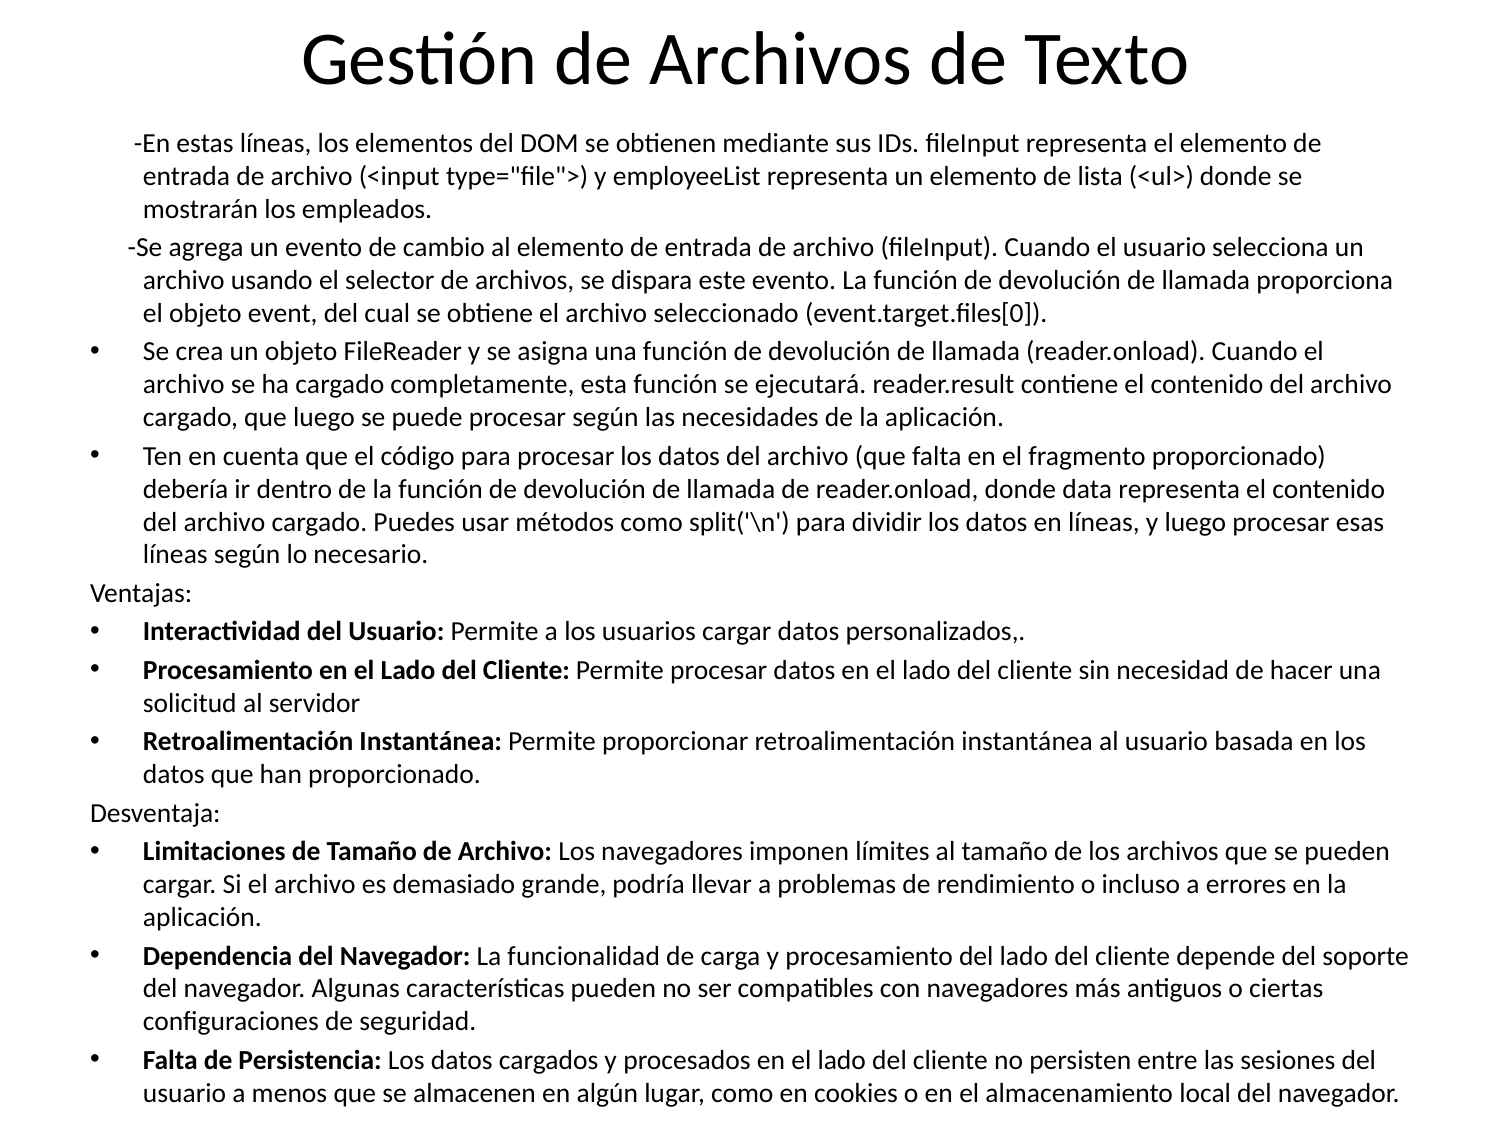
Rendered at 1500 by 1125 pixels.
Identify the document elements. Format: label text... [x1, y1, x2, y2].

title Gestión de Archivos de Texto [70, 0, 1421, 108]
list -En estas líneas, los elementos del DOM se obtienen mediante sus IDs. fileInput representa el elemento de entrada de archivo (<input type="file">) y employeeList representa un elemento de lista (<ul>) donde se mostrarán los empleados. -Se agrega un evento de cambio al elemento de entrada de archivo (fileInput). Cuando el usuario selecciona un archivo usando el selector de archivos, se dispara este evento. La función de devolución de llamada proporciona el objeto event, del cual se obtiene el archivo seleccionado (event.target.files[0]). Se crea un objeto FileReader y se asigna una función de devolución de llamada (reader.onload). Cuando el archivo se ha cargado completamente, esta función se ejecutará. reader.result contiene el contenido del archivo cargado, que luego se puede procesar según las necesidades de la aplicación. Ten en cuenta que el código para procesar los datos del archivo (que falta en el fragmento proporcionado) debería ir dentro de la función de devolución de llamada de reader.onload, donde data representa el contenido del archivo cargado. Puedes usar métodos como split('\n') para dividir los datos en líneas, y luego procesar esas líneas según lo necesario. Ventajas: Interactividad del Usuario: Permite a los usuarios cargar datos personalizados,. Procesamiento en el Lado del Cliente: Permite procesar datos en el lado del cliente sin necesidad de hacer una solicitud al servidor Retroalimentación Instantánea: Permite proporcionar retroalimentación instantánea al usuario basada en los datos que han proporcionado. Desventaja: Limitaciones de Tamaño de Archivo: Los navegadores imponen límites al tamaño de los archivos que se pueden cargar. Si el archivo es demasiado grande, podría llevar a problemas de rendimiento o incluso a errores en la aplicación. Dependencia del Navegador: La funcionalidad de carga y procesamiento del lado del cliente depende del soporte del navegador. Algunas características pueden no ser compatibles con navegadores más antiguos o ciertas configuraciones de seguridad. Falta de Persistencia: Los datos cargados y procesados en el lado del cliente no persisten entre las sesiones del usuario a menos que se almacenen en algún lugar, como en cookies o en el almacenamiento local del navegador. [75, 117, 1425, 1125]
